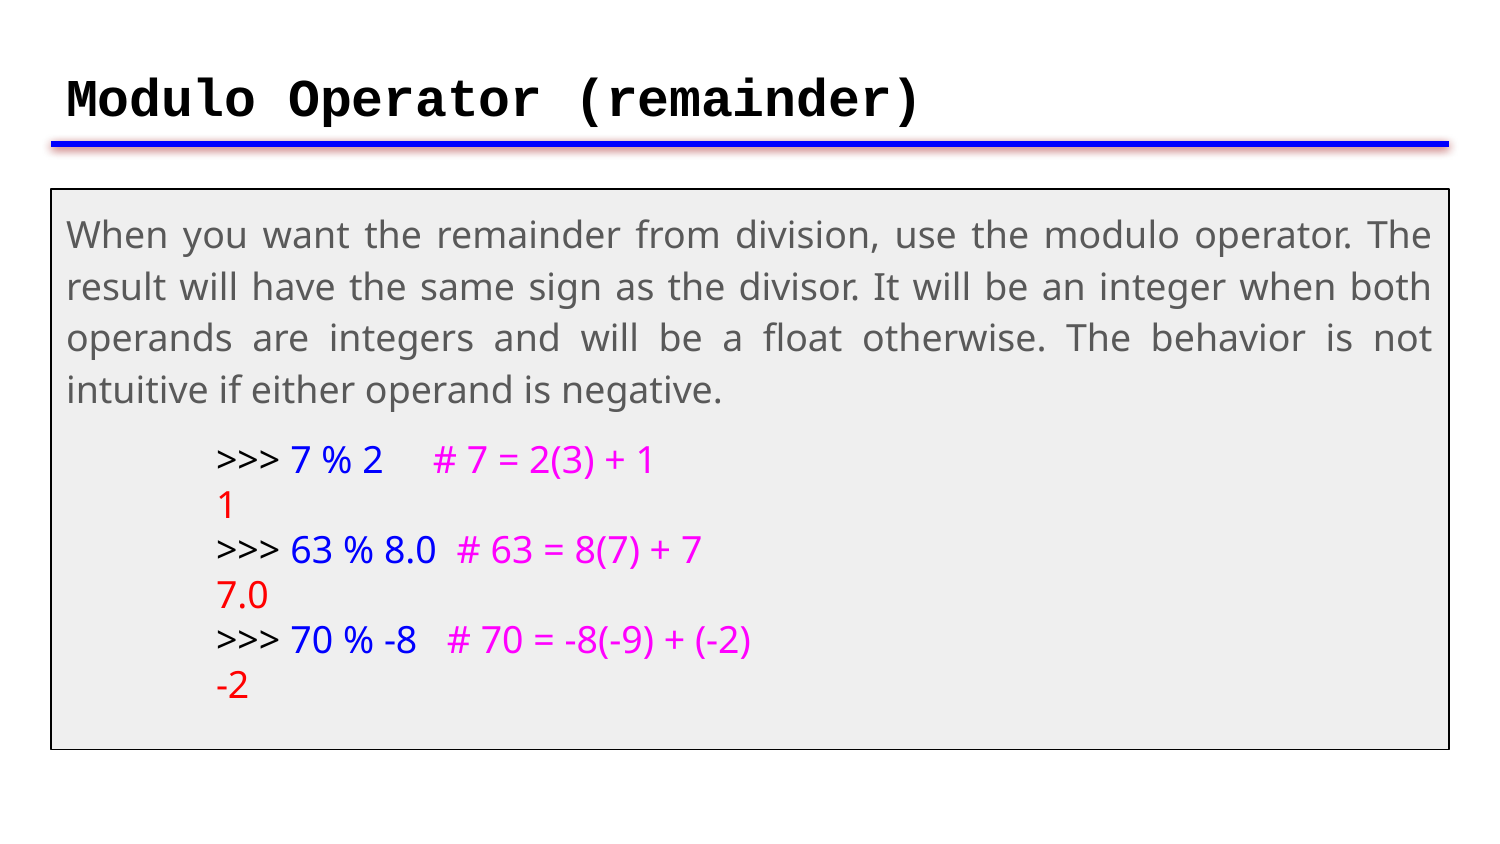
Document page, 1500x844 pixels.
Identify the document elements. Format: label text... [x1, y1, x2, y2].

title Modulo Operator (remainder) [51, 48, 1449, 142]
list When you want the remainder from division, use the modulo operator. The result will have the same sign as the divisor. It will be an integer when both operands are integers and will be a float otherwise. The behavior is not intuitive if either operand is negative. >>> 7 % 2 # 7 = 2(3) + 1 1 >>> 63 % 8.0 # 63 = 8(7) + 7 7.0 >>> 70 % -8 # 70 = -8(-9) + (-2) -2 [50, 188, 1450, 750]
